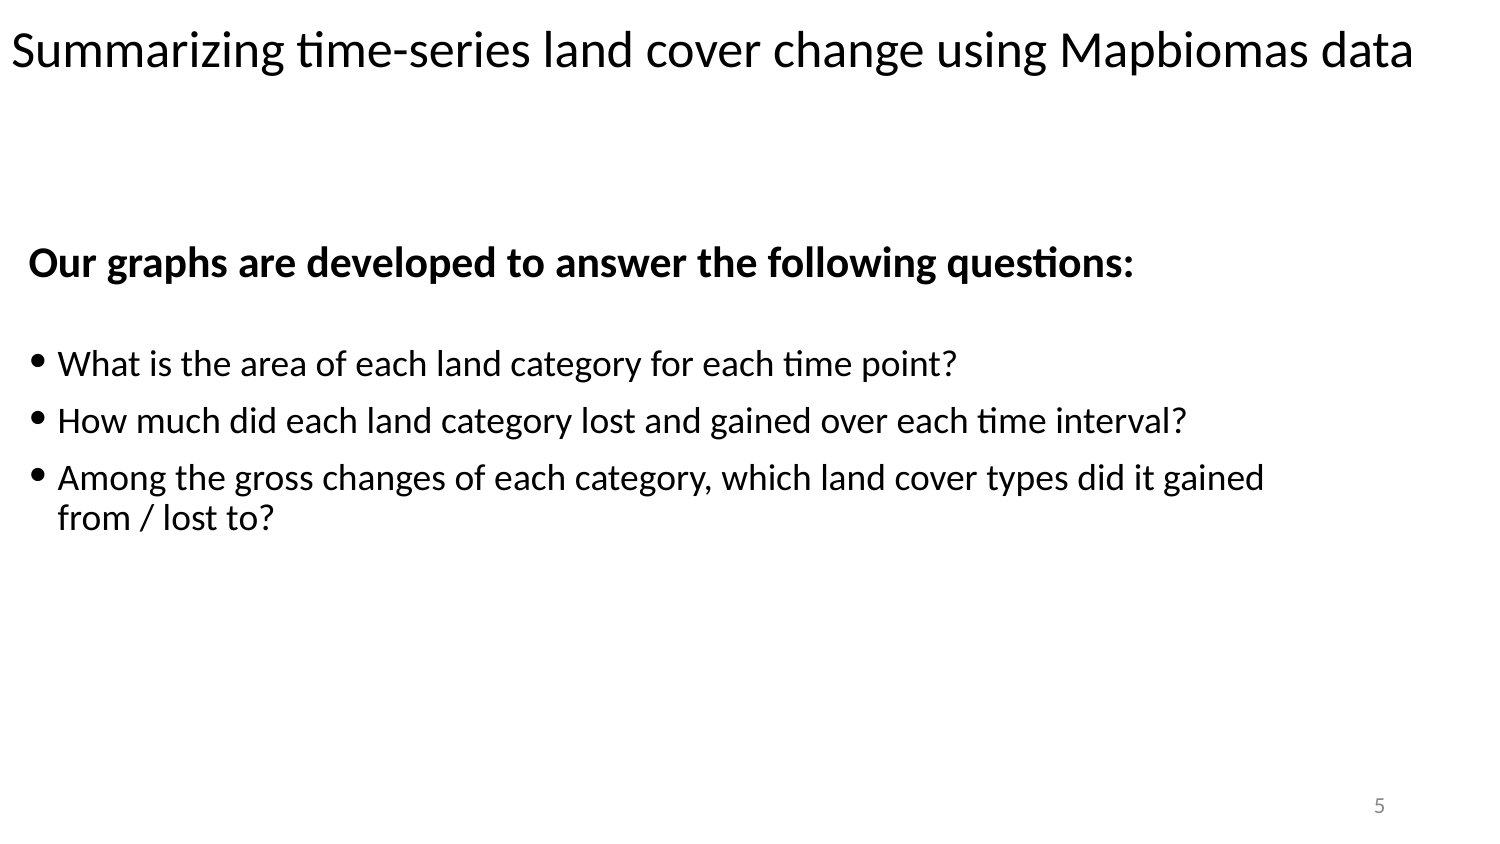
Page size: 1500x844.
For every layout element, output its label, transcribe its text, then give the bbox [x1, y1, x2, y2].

title Summarizing time-series land cover change using Mapbiomas data [0, 3, 1500, 97]
slide_number ‹#› [1059, 782, 1397, 827]
list Our graphs are developed to answer the following questions: What is the area of each land category for each time point? How much did each land category lost and gained over each time interval? Among the gross changes of each category, which land cover types did it gained from / lost to? [17, 233, 1312, 769]
